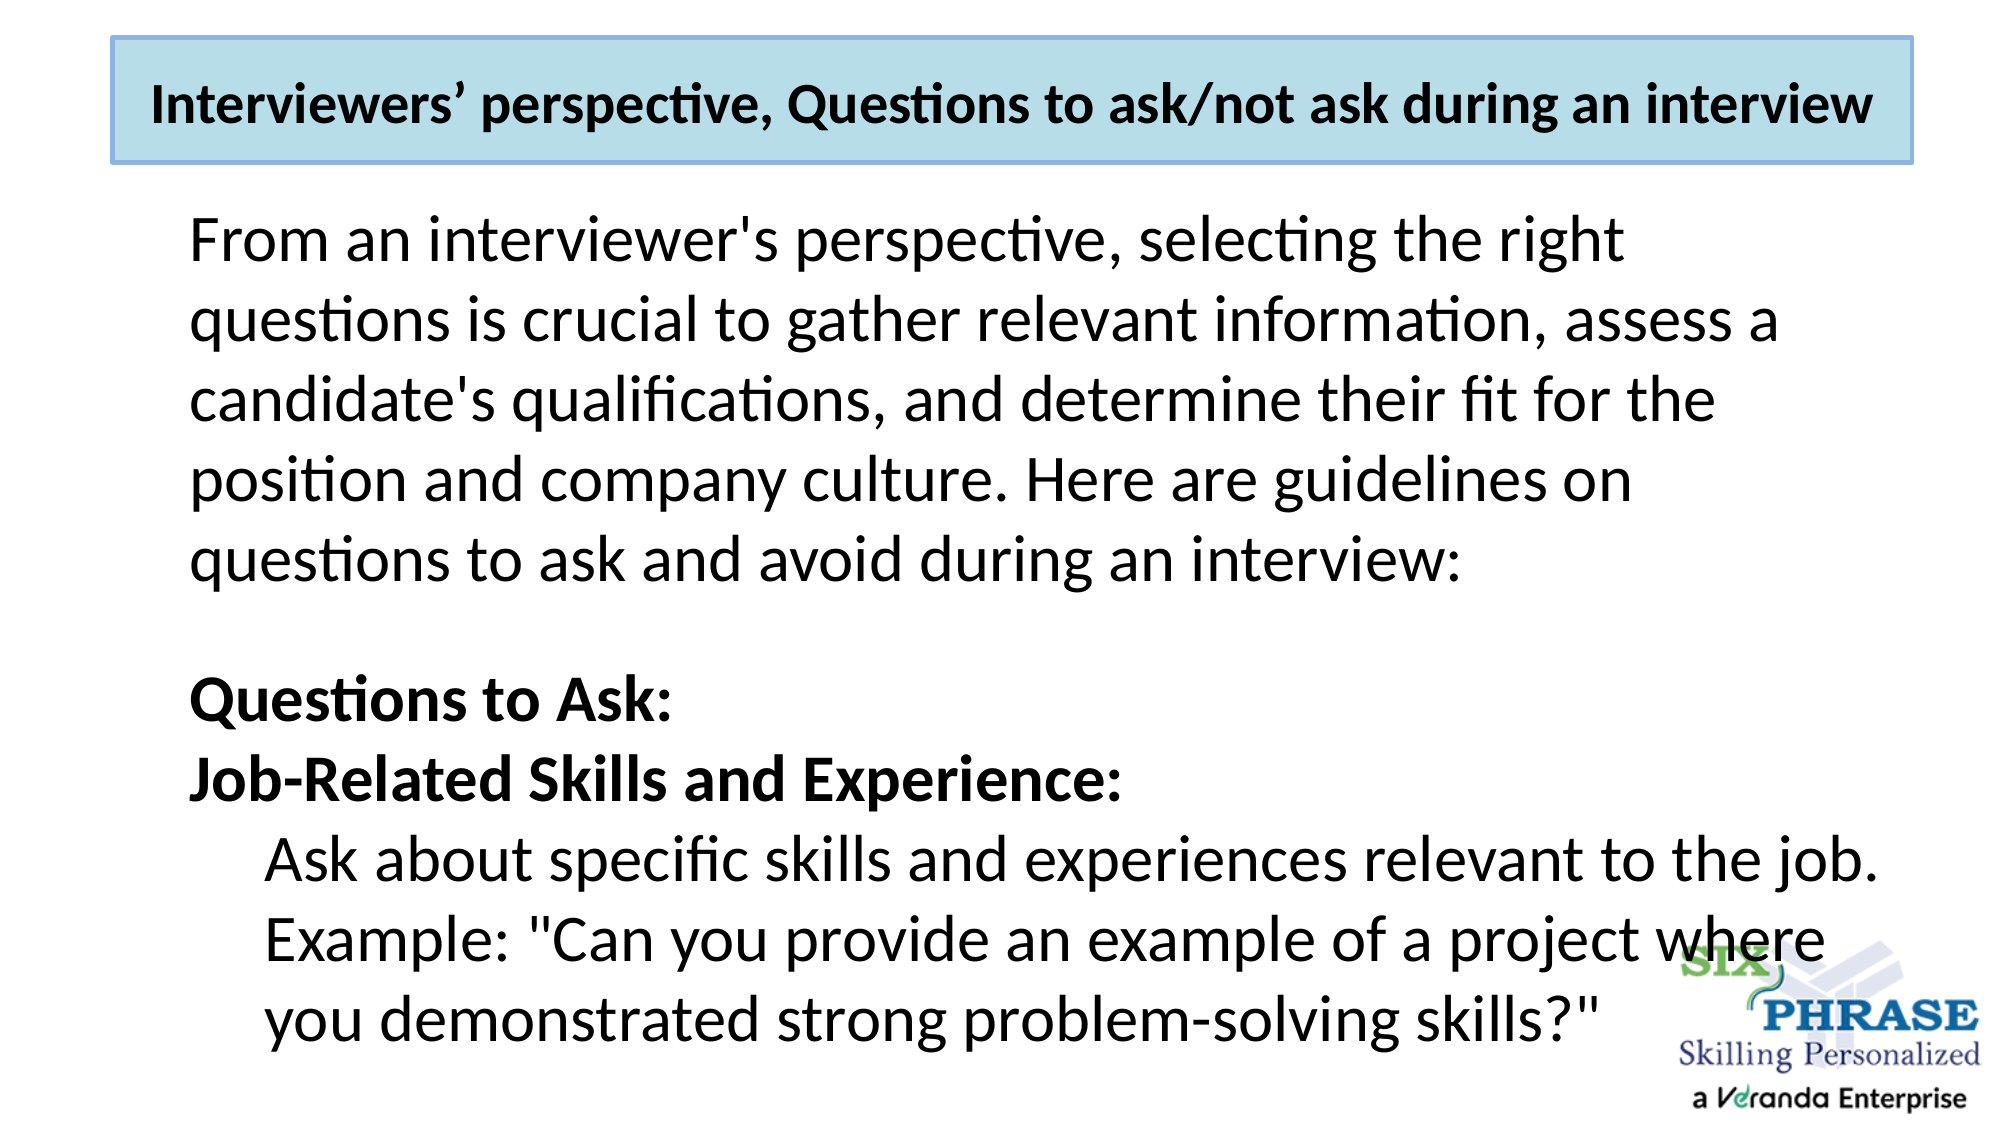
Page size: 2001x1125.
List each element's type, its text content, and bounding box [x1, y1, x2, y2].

picture [1662, 924, 2000, 1125]
text_box From an interviewer's perspective, selecting the right questions is crucial to gather relevant information, assess a candidate's qualifications, and determine their fit for the position and company culture. Here are guidelines on questions to ask and avoid during an interview: Questions to Ask: Job-Related Skills and Experience: Ask about specific skills and experiences relevant to the job. Example: "Can you provide an example of a project where you demonstrated strong problem-solving skills?" [174, 187, 1913, 1062]
text_box Interviewers’ perspective, Questions to ask/not ask during an interview [110, 35, 1914, 165]
